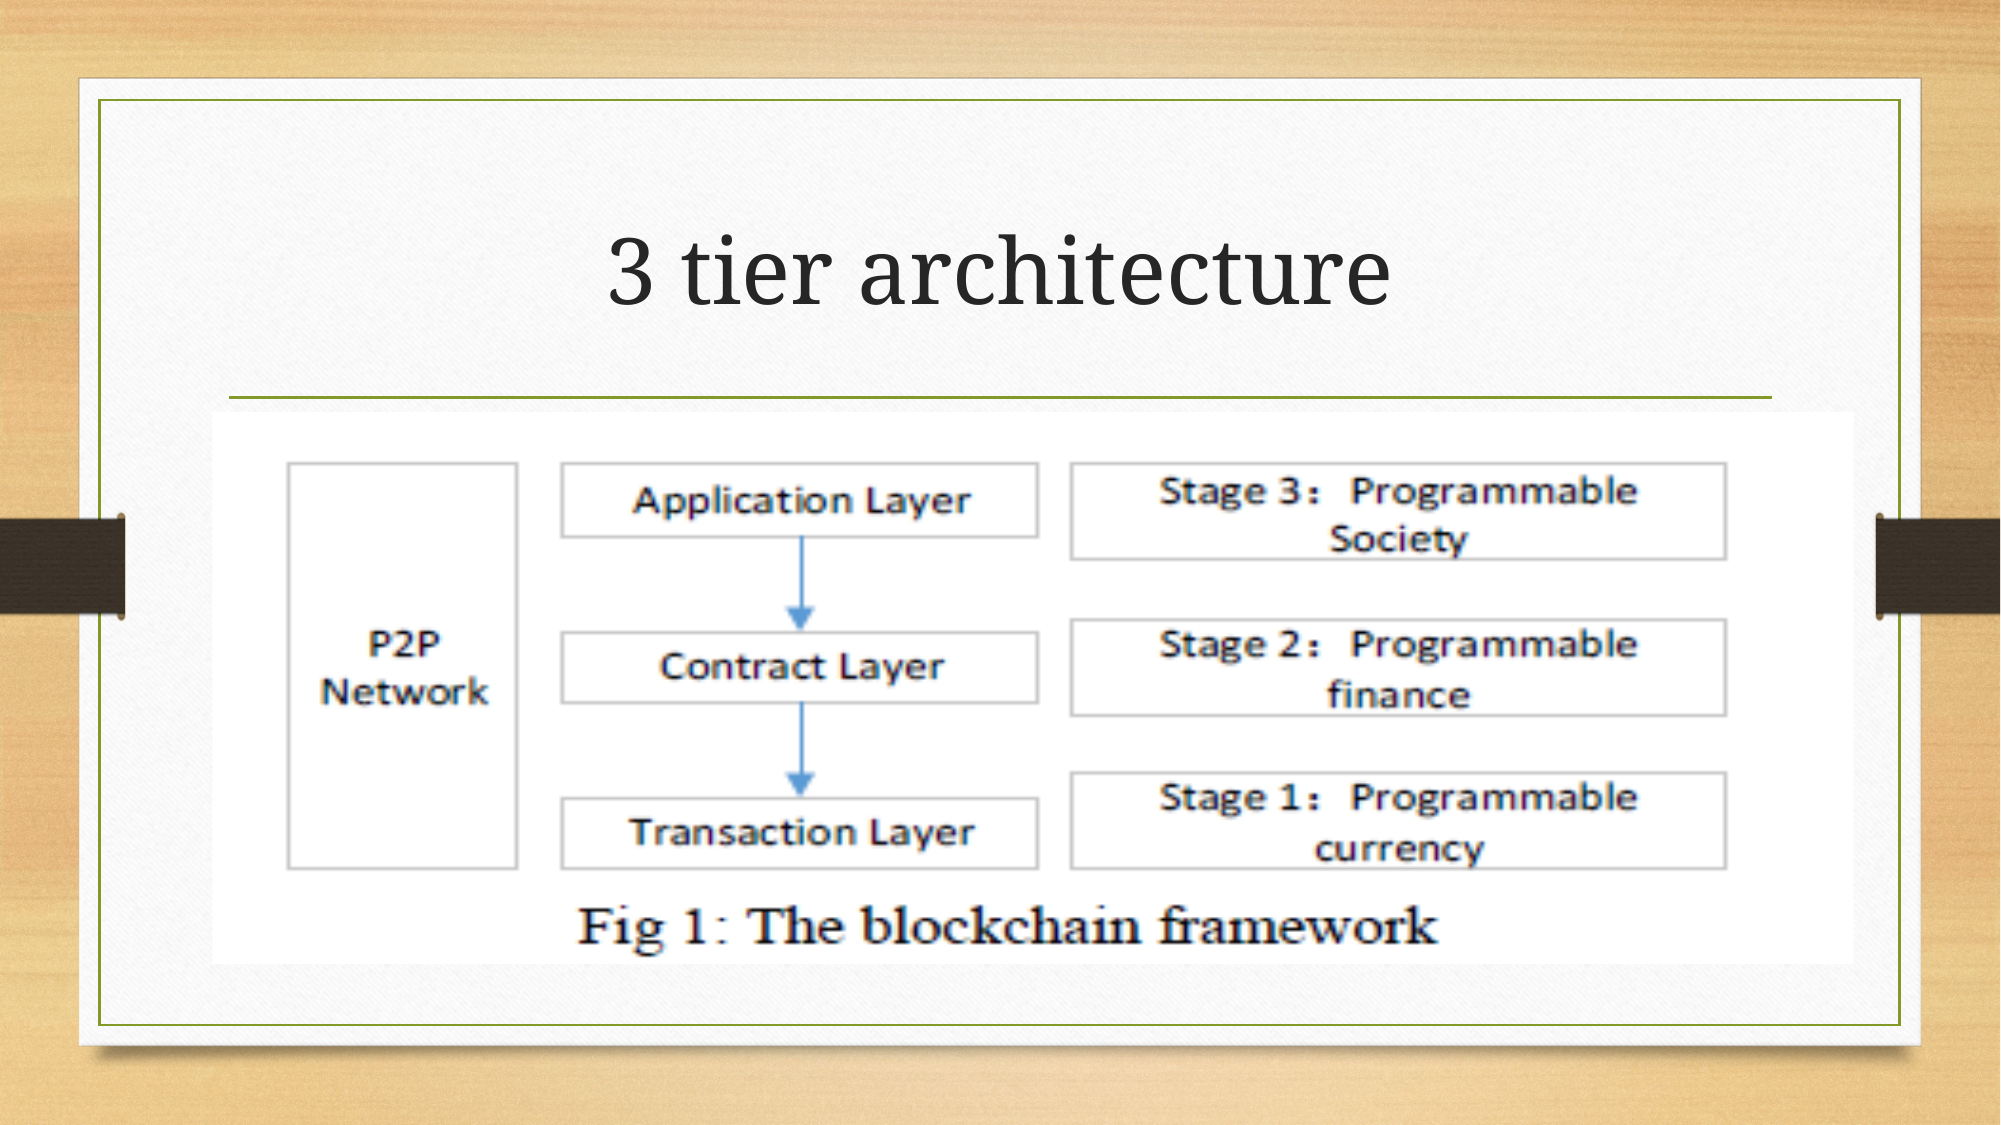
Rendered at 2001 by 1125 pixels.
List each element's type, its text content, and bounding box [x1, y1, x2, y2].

picture [0, 0, 2001, 1125]
title 3 tier architecture [212, 161, 1788, 375]
